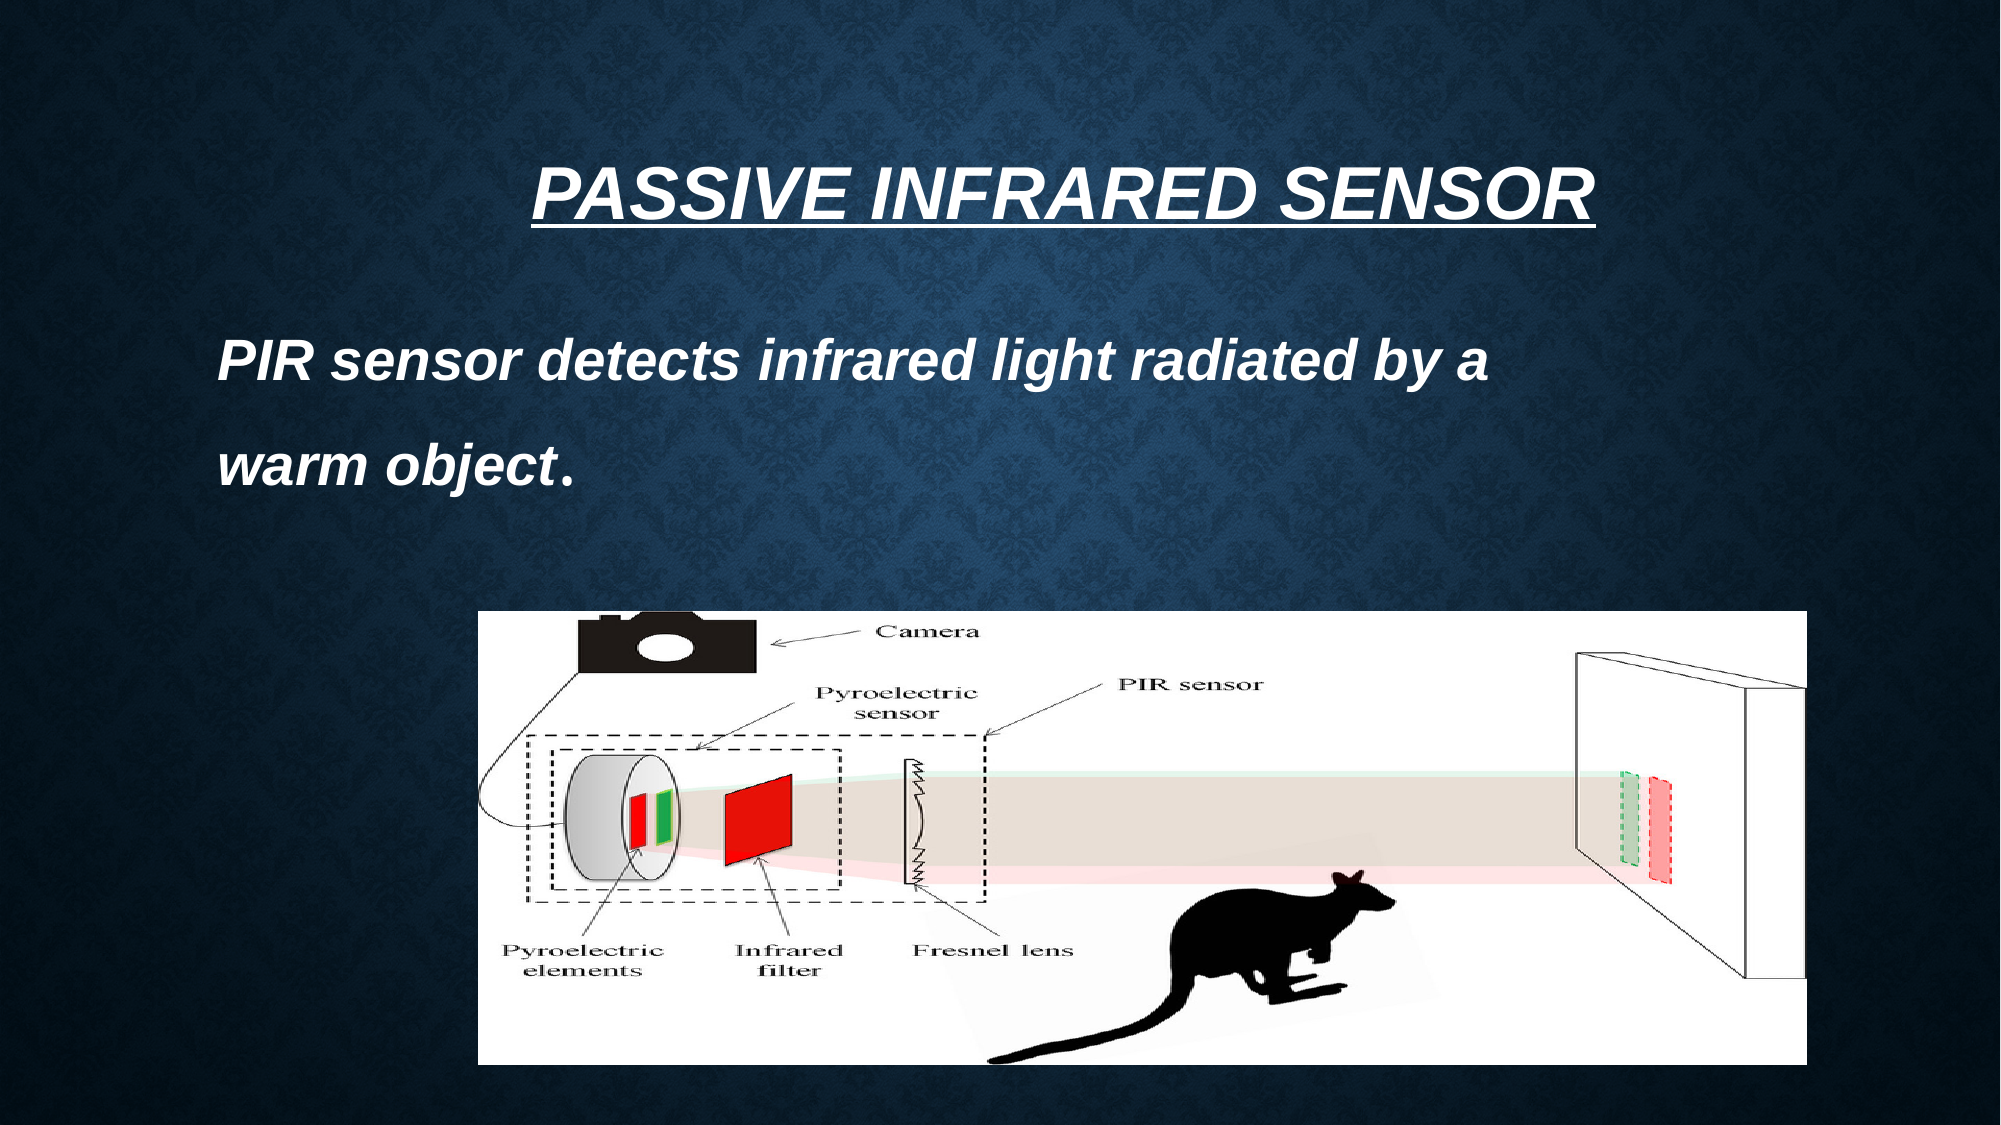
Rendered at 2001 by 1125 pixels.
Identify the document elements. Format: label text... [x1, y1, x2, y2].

picture [477, 611, 1807, 1065]
list PIR sensor detects infrared light radiated by a warm object. [202, 300, 1671, 989]
title PASSIVE INFRARED SENSOR [332, 90, 1795, 301]
